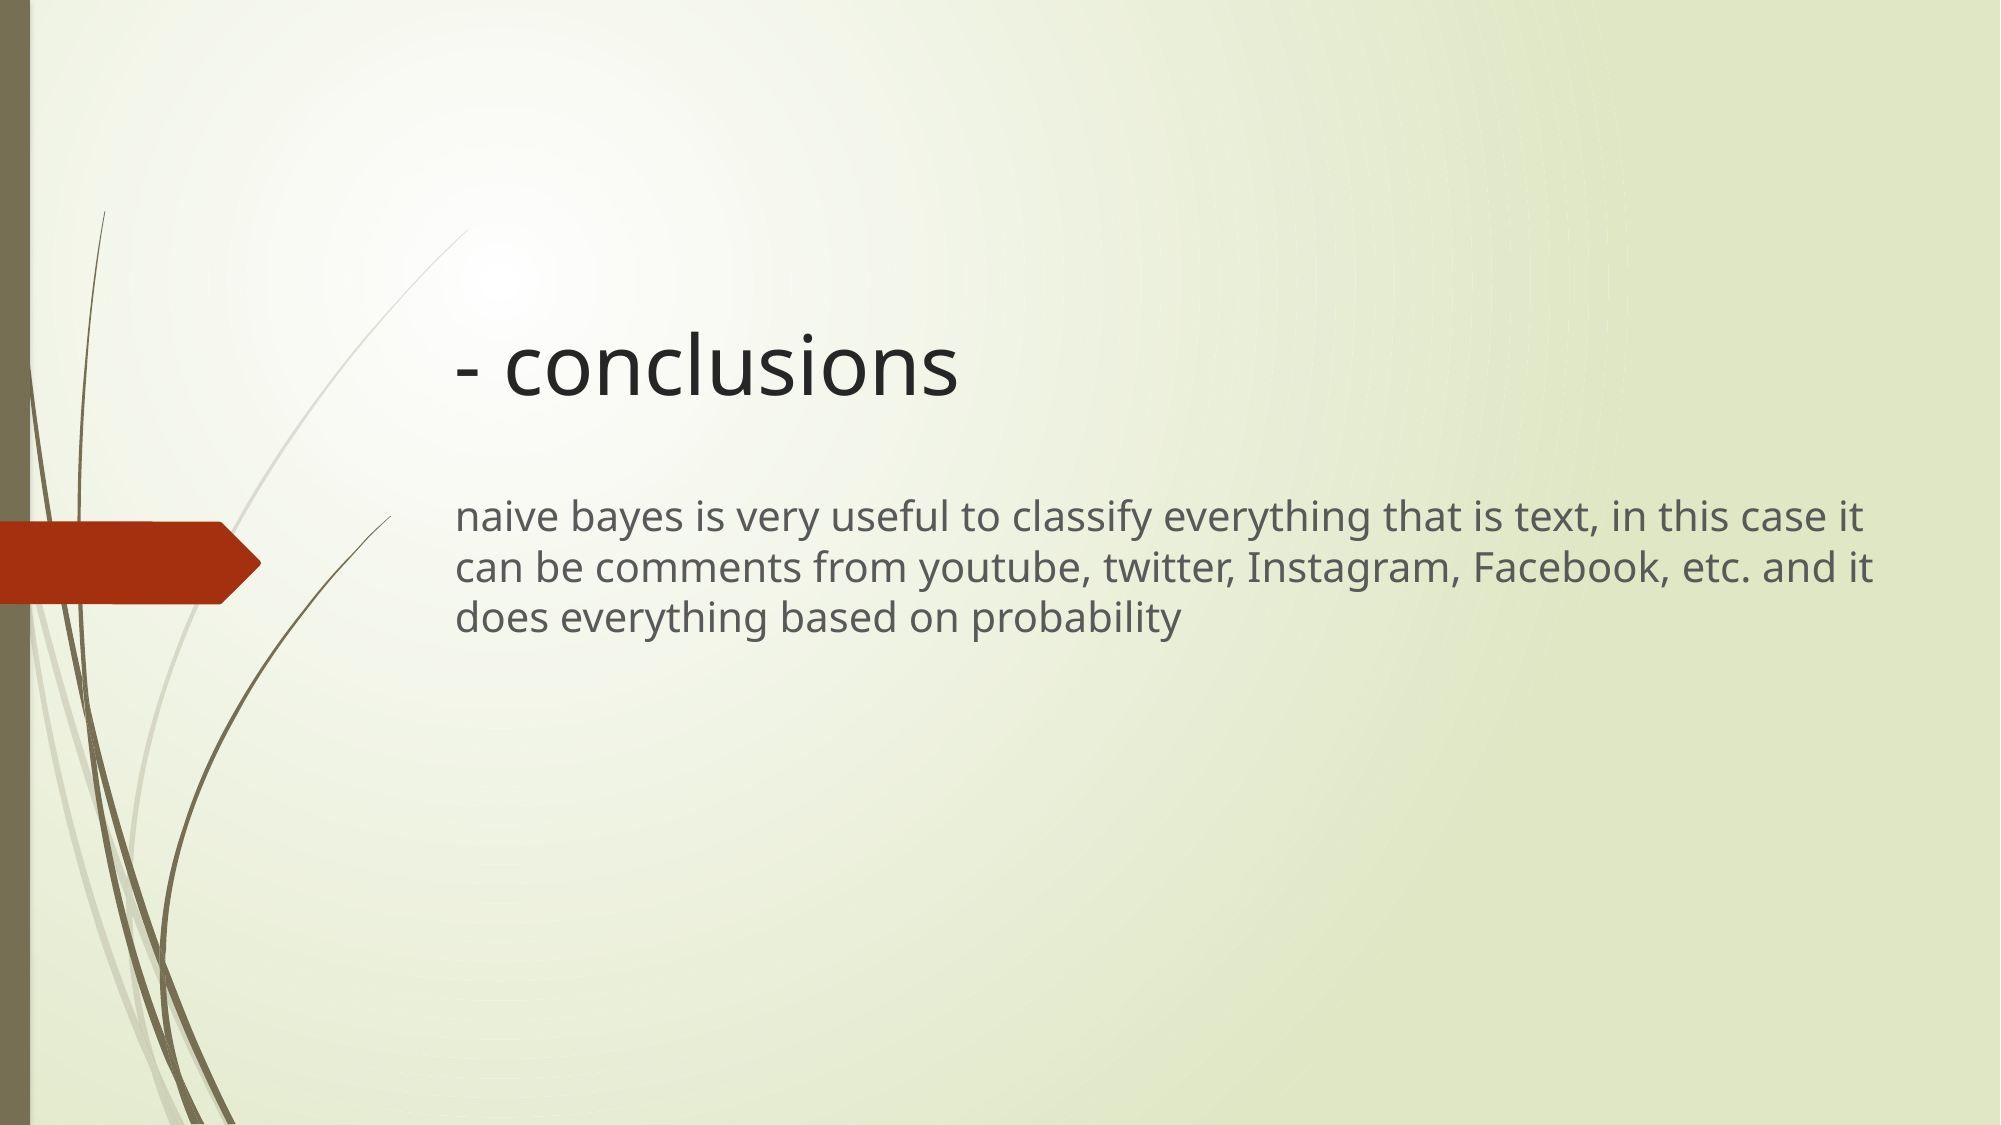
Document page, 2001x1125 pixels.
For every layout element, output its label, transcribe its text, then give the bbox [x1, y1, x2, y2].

title - conclusions [439, 179, 1903, 421]
list naive bayes is very useful to classify everything that is text, in this case it can be comments from youtube, twitter, Instagram, Facebook, etc. and it does everything based on probability [439, 482, 1903, 815]
